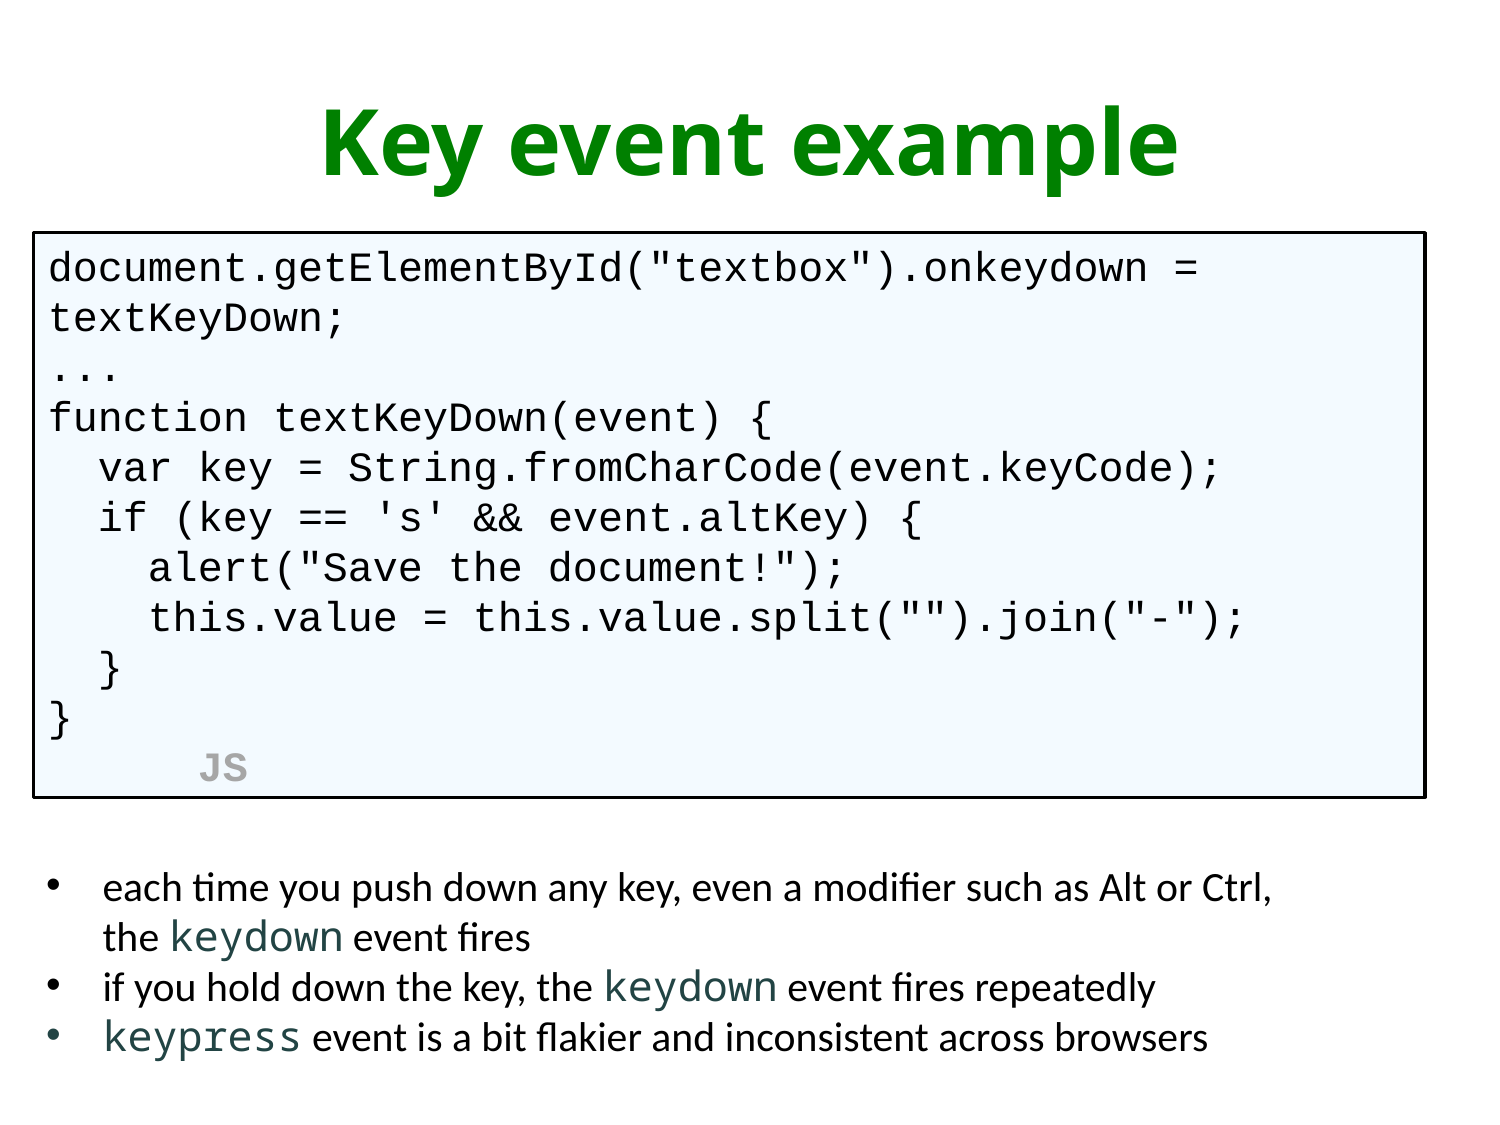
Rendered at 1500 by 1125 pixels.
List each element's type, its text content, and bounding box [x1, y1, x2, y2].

title Key event example [75, 45, 1425, 232]
text_box each time you push down any key, even a modifier such as Alt or Ctrl, the keydown event fires if you hold down the key, the keydown event fires repeatedly keypress event is a bit flakier and inconsistent across browsers [33, 809, 1425, 1125]
text_box document.getElementById("textbox").onkeydown = textKeyDown; ... function textKeyDown(event) { var key = String.fromCharCode(event.keyCode); if (key == 's' && event.altKey) { alert("Save the document!"); this.value = this.value.split("").join("-"); } } JS [33, 232, 1425, 798]
